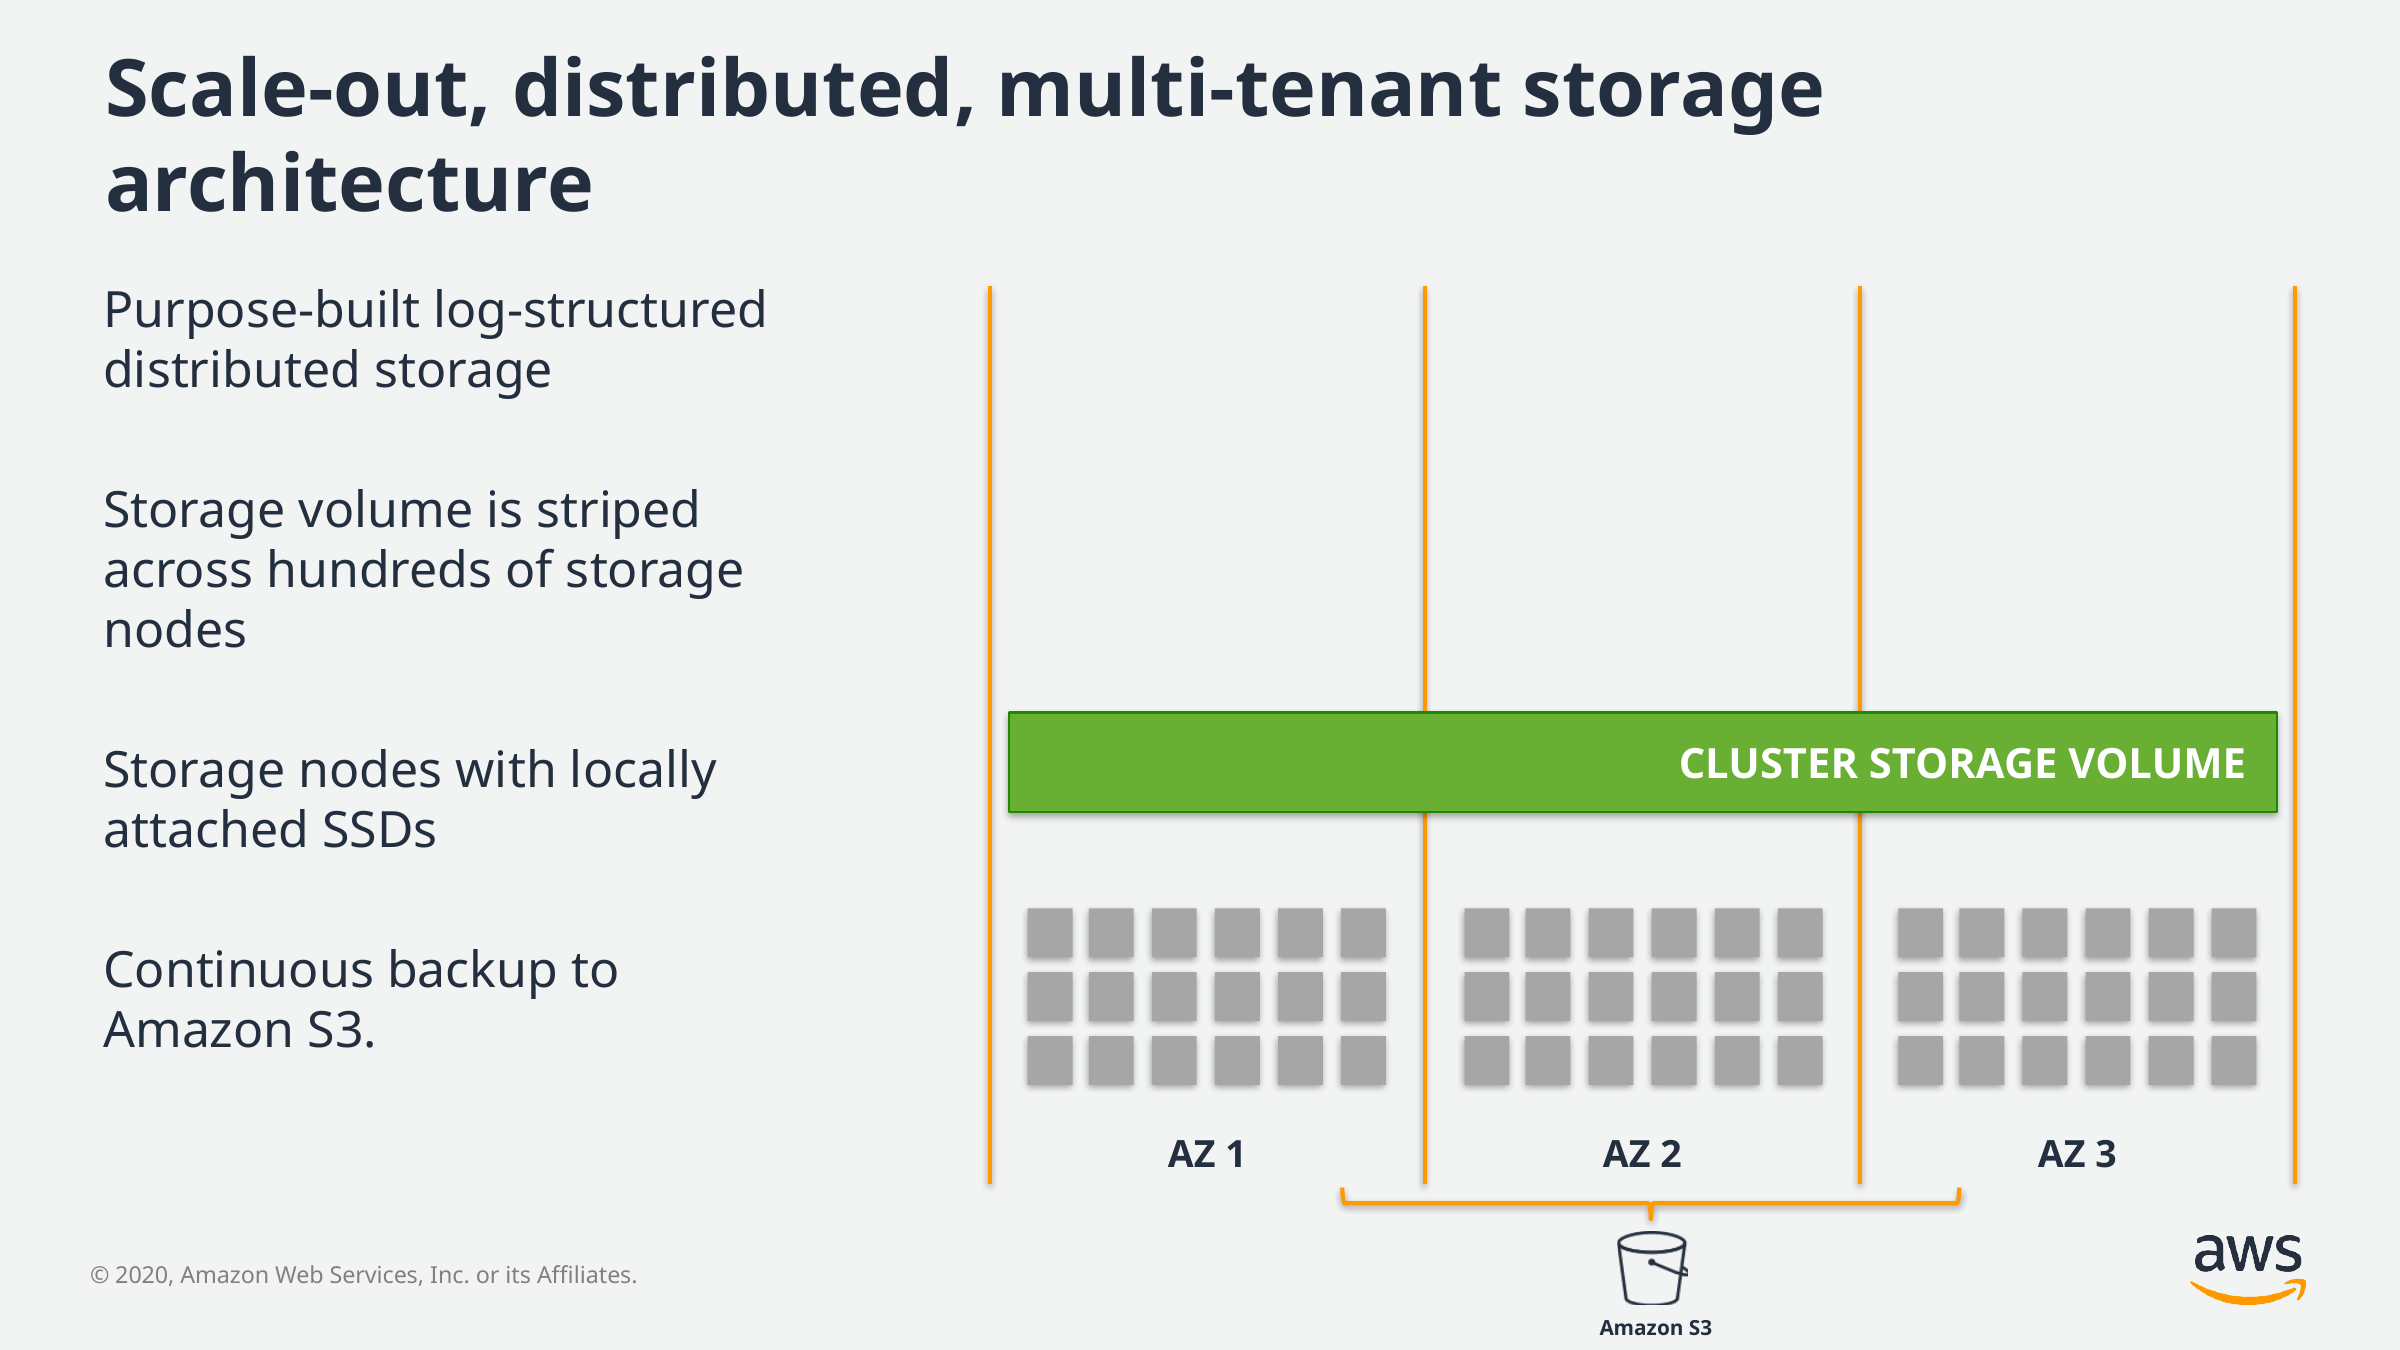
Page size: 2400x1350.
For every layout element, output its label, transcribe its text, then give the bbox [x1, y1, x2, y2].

title Scale-out, distributed, multi-tenant storage architecture [90, 30, 2307, 174]
text_box AZ 1 [1153, 1122, 1262, 1183]
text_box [1898, 908, 2257, 1086]
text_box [1464, 908, 1823, 1086]
picture [1617, 1231, 1689, 1306]
text_box [1340, 1187, 1962, 1221]
text_box AZ 2 [1588, 1122, 1697, 1183]
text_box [1008, 712, 2278, 813]
text_box AZ 3 [2023, 1122, 2132, 1183]
picture [2190, 1235, 2306, 1305]
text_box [1027, 908, 1387, 1086]
text_box Amazon S3 [1599, 1314, 1726, 1344]
list Purpose-built log-structured distributed storage Storage volume is striped across hundreds of storage nodes Storage nodes with locally attached SSDs Continuous backup to Amazon S3. [88, 270, 817, 1105]
